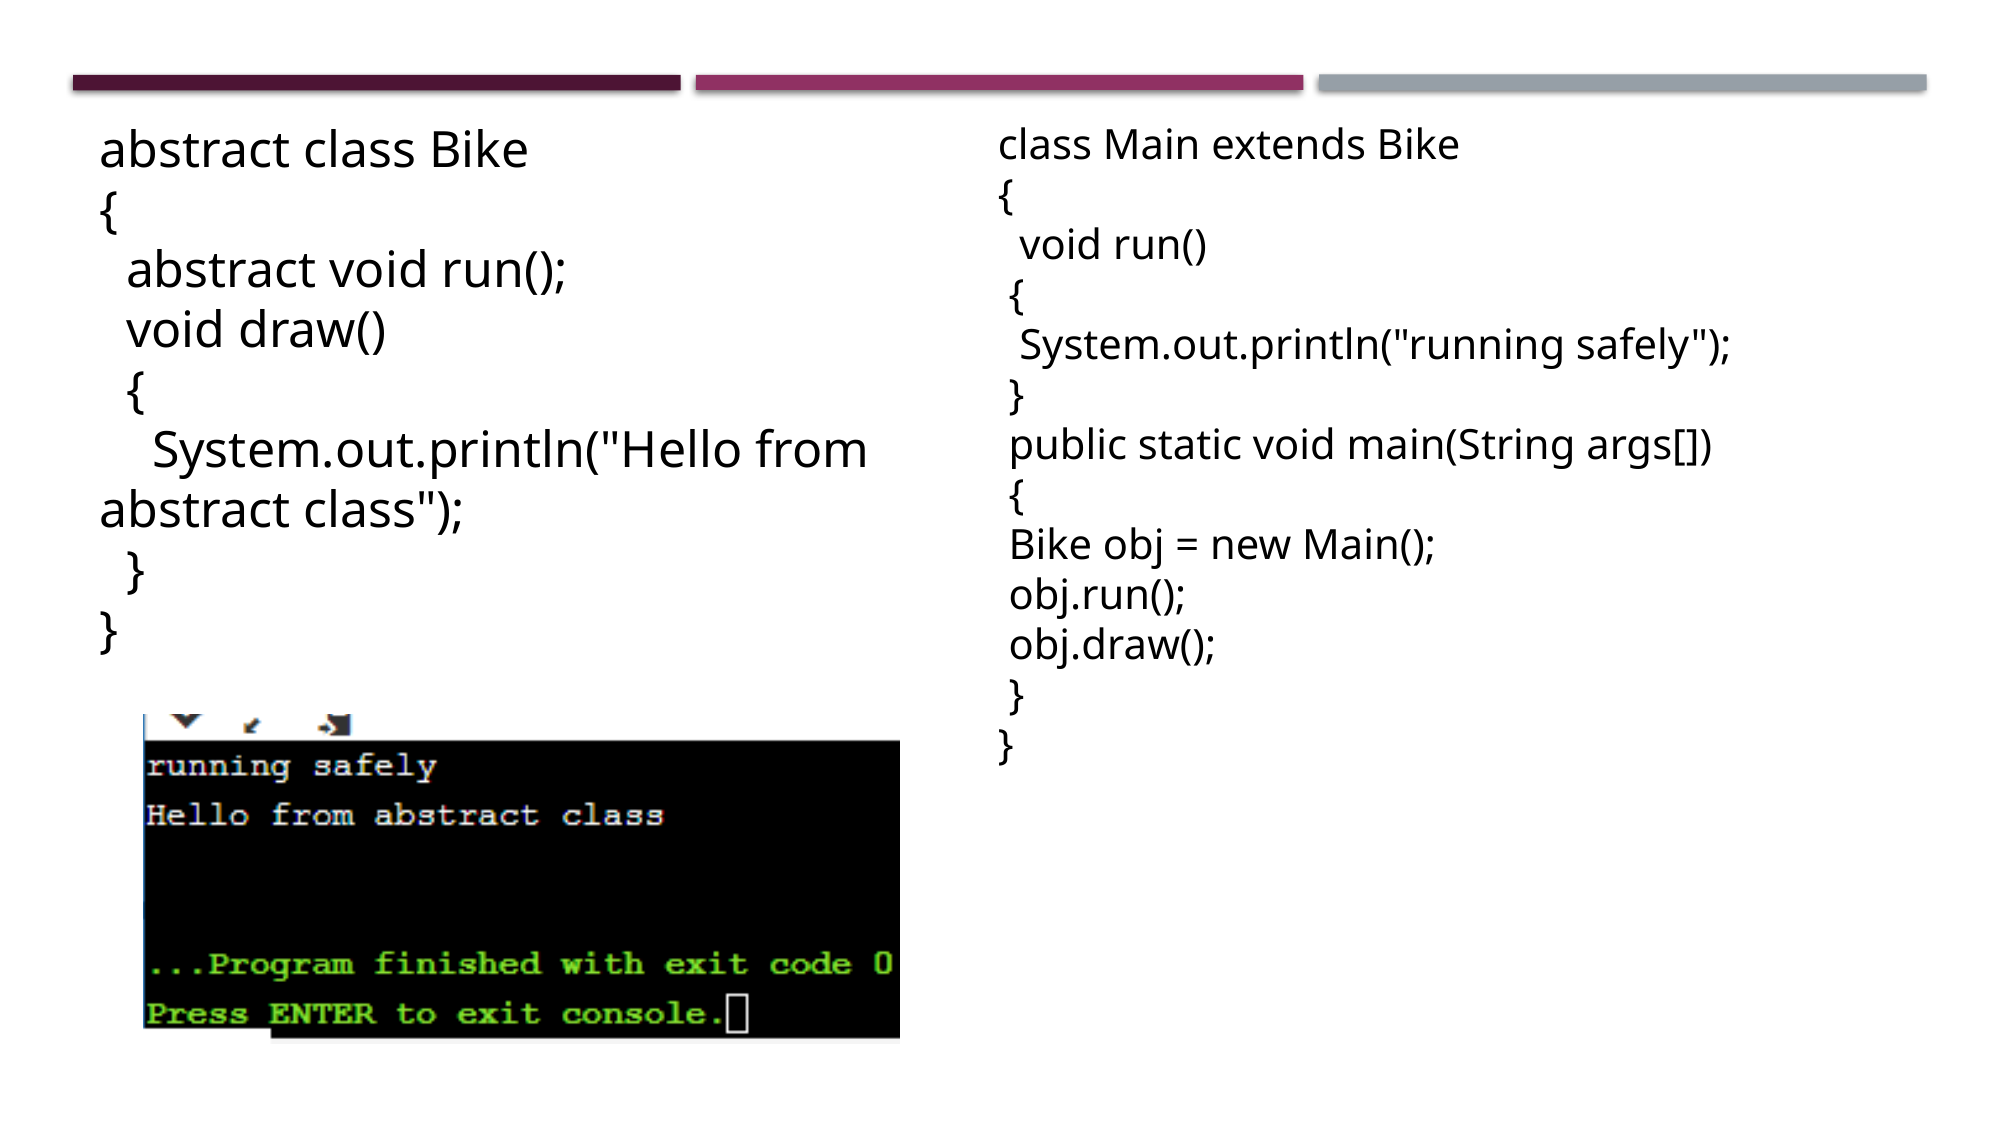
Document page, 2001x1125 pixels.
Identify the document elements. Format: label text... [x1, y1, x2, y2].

picture [142, 714, 901, 1045]
text_box abstract class Bike { abstract void run(); void draw() { System.out.println("Hello from abstract class"); } } [85, 110, 983, 725]
text_box class Main extends Bike { void run() { System.out.println("running safely"); } public static void main(String args[]) { Bike obj = new Main(); obj.run(); obj.draw(); } } [983, 110, 1984, 776]
